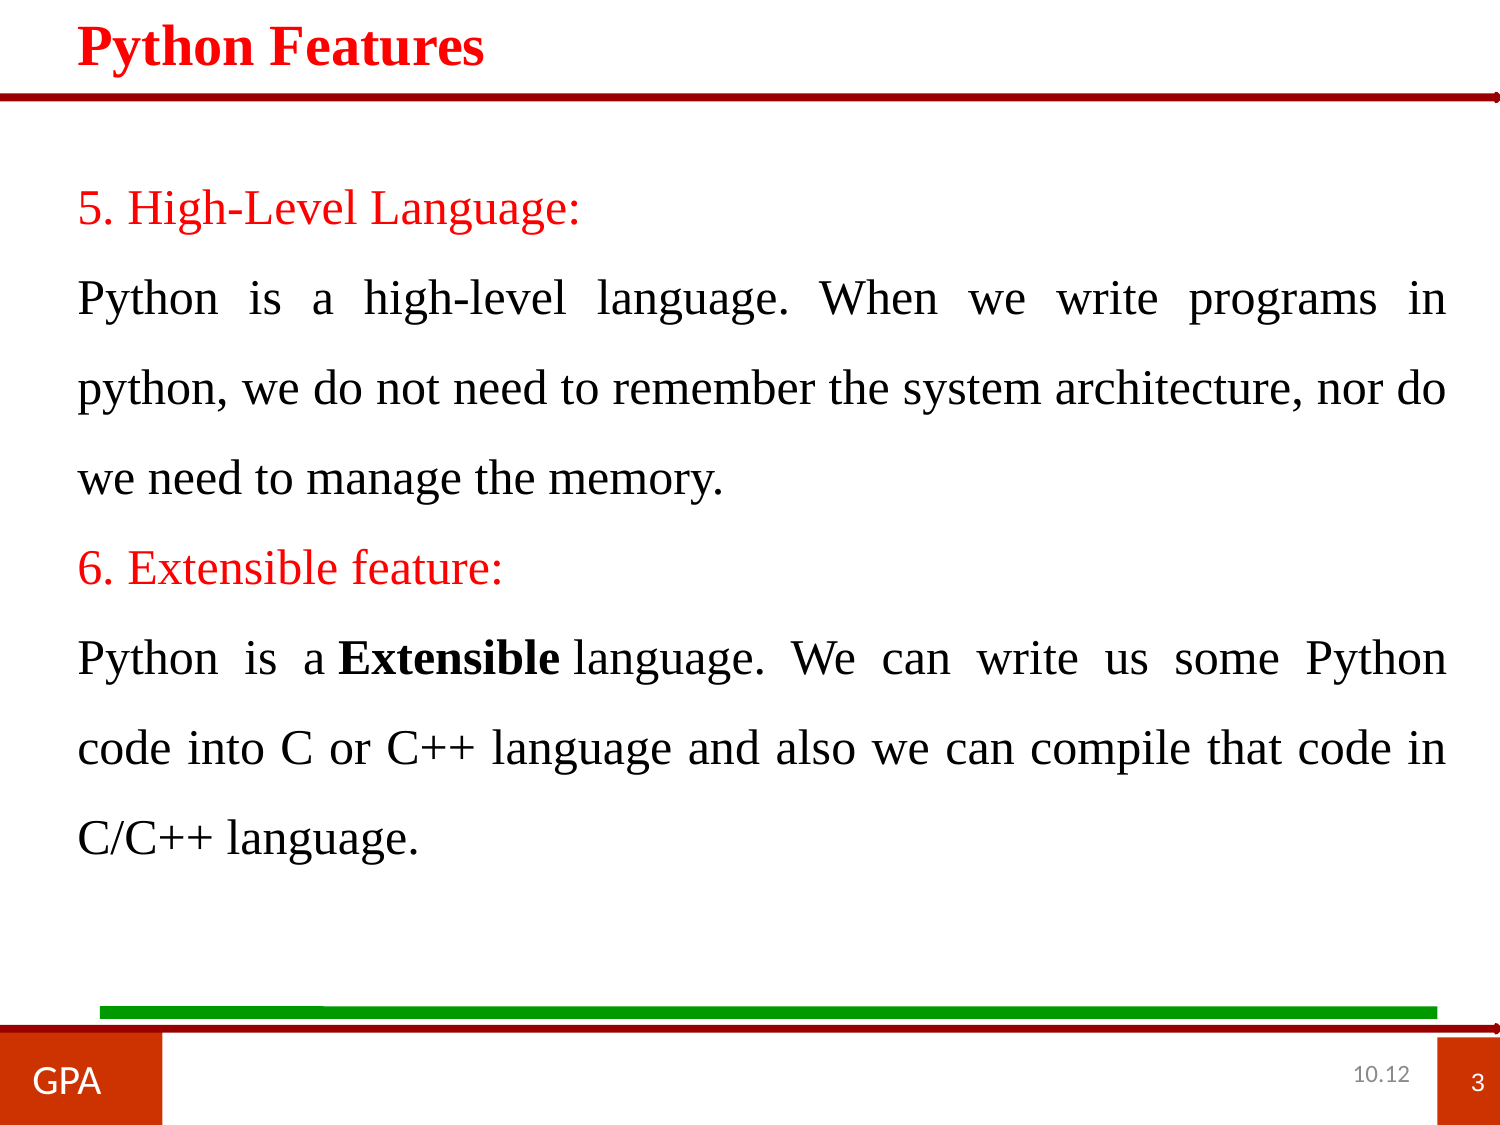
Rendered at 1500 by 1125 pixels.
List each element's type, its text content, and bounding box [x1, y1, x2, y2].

slide_number 10.12 [1074, 1042, 1425, 1103]
text_box 3 [1437, 1037, 1500, 1125]
text_box [0, 91, 1500, 104]
text_box [0, 1023, 1500, 1035]
text_box Python Features [62, 0, 588, 95]
text_box [1349, 1050, 1381, 1111]
text_box 5. High-Level Language: Python is a high-level language. When we write programs in python, we do not need to remember the system architecture, nor do we need to manage the memory. 6. Extensible feature: Python is a Extensible language. We can write us some Python code into C or C++ language and also we can compile that code in C/C++ language. [62, 137, 1463, 975]
text_box GPA [0, 1033, 163, 1125]
